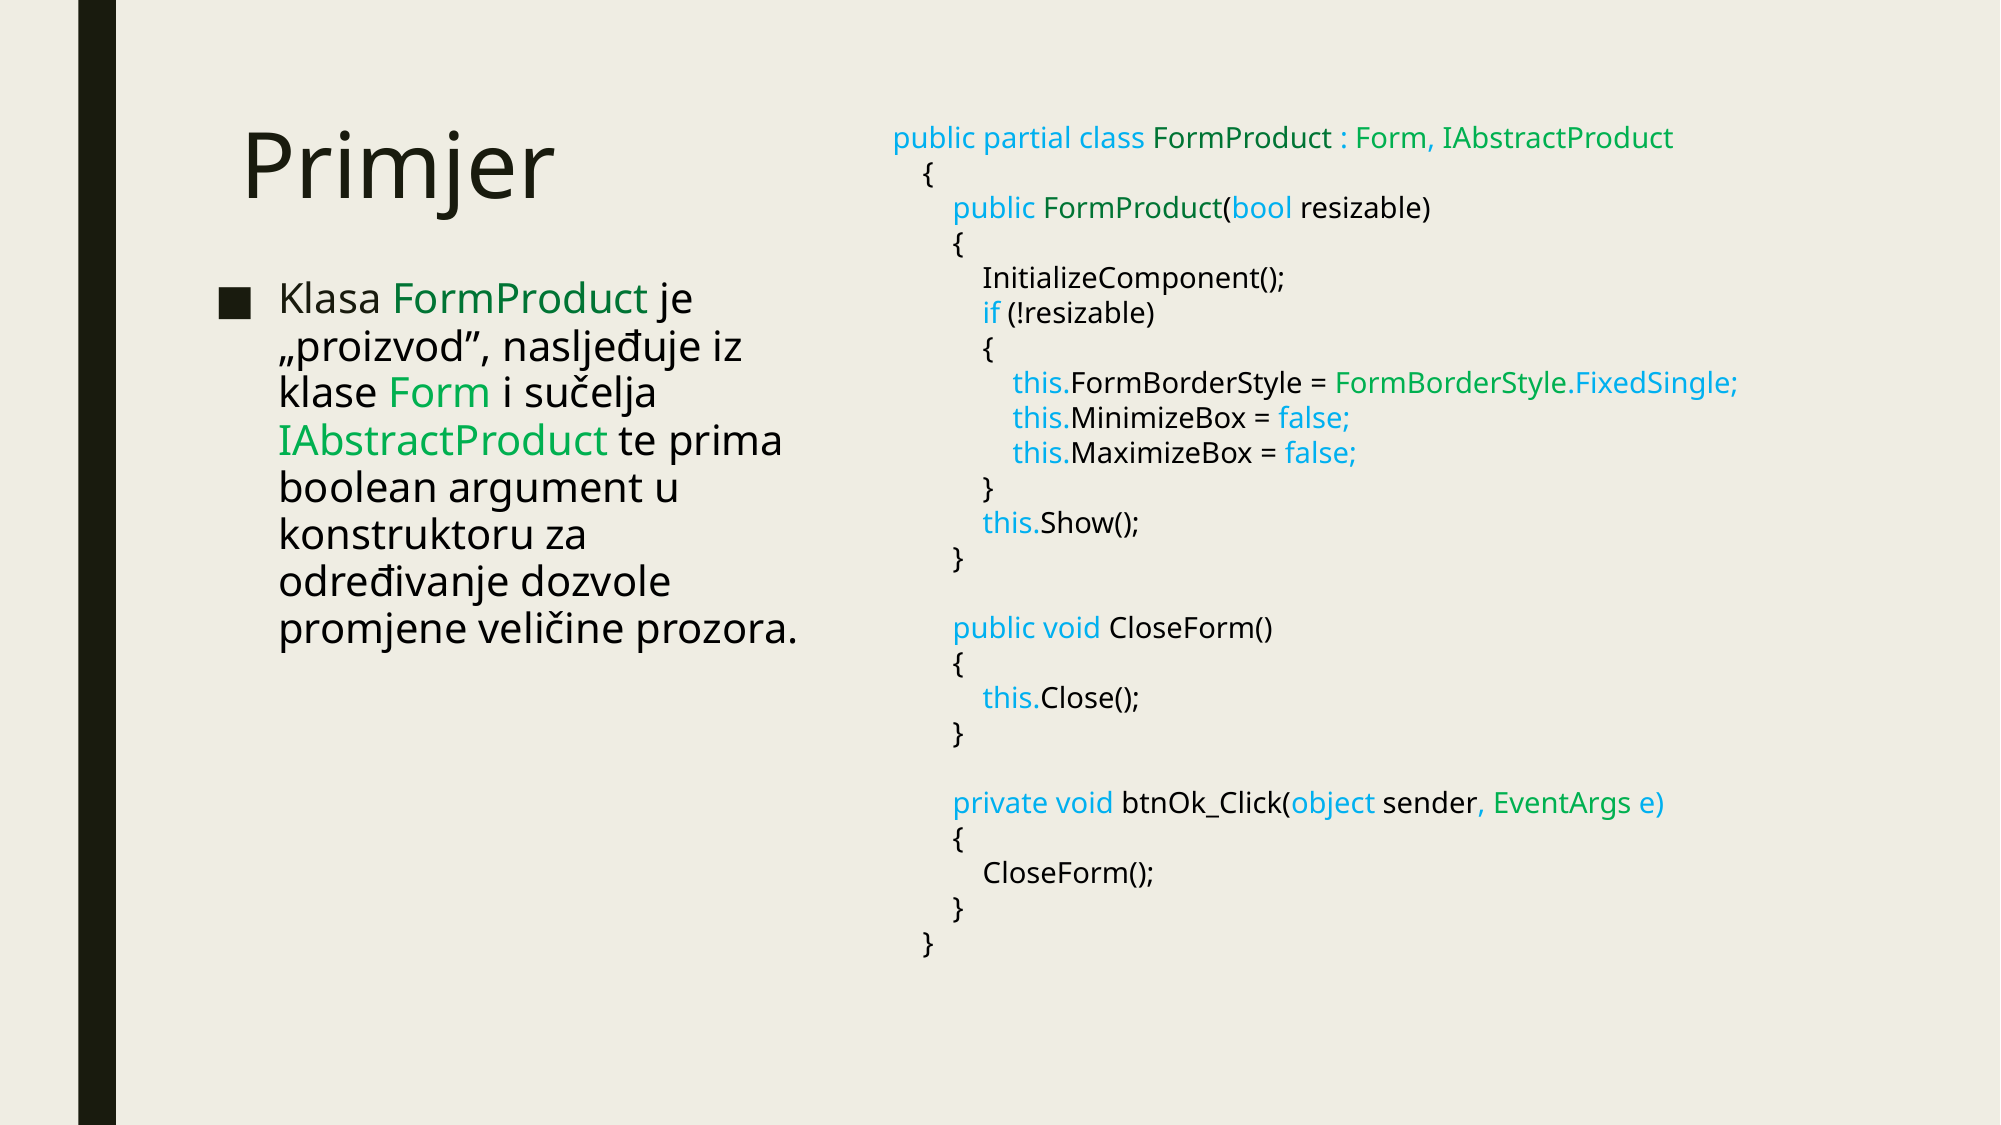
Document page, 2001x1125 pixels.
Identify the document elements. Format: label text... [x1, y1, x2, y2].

list Klasa FormProduct je „proizvod”, nasljeđuje iz klase Form i sučelja IAbstractProduct te prima boolean argument u konstruktoru za određivanje dozvole promjene veličine prozora. [200, 268, 816, 857]
text_box public partial class FormProduct : Form, IAbstractProduct { public FormProduct(bool resizable) { InitializeComponent(); if (!resizable) { this.FormBorderStyle = FormBorderStyle.FixedSingle; this.MinimizeBox = false; this.MaximizeBox = false; } this.Show(); } public void CloseForm() { this.Close(); } private void btnOk_Click(object sender, EventArgs e) { CloseForm(); } } [877, 112, 1900, 967]
title Primjer [225, 112, 877, 357]
